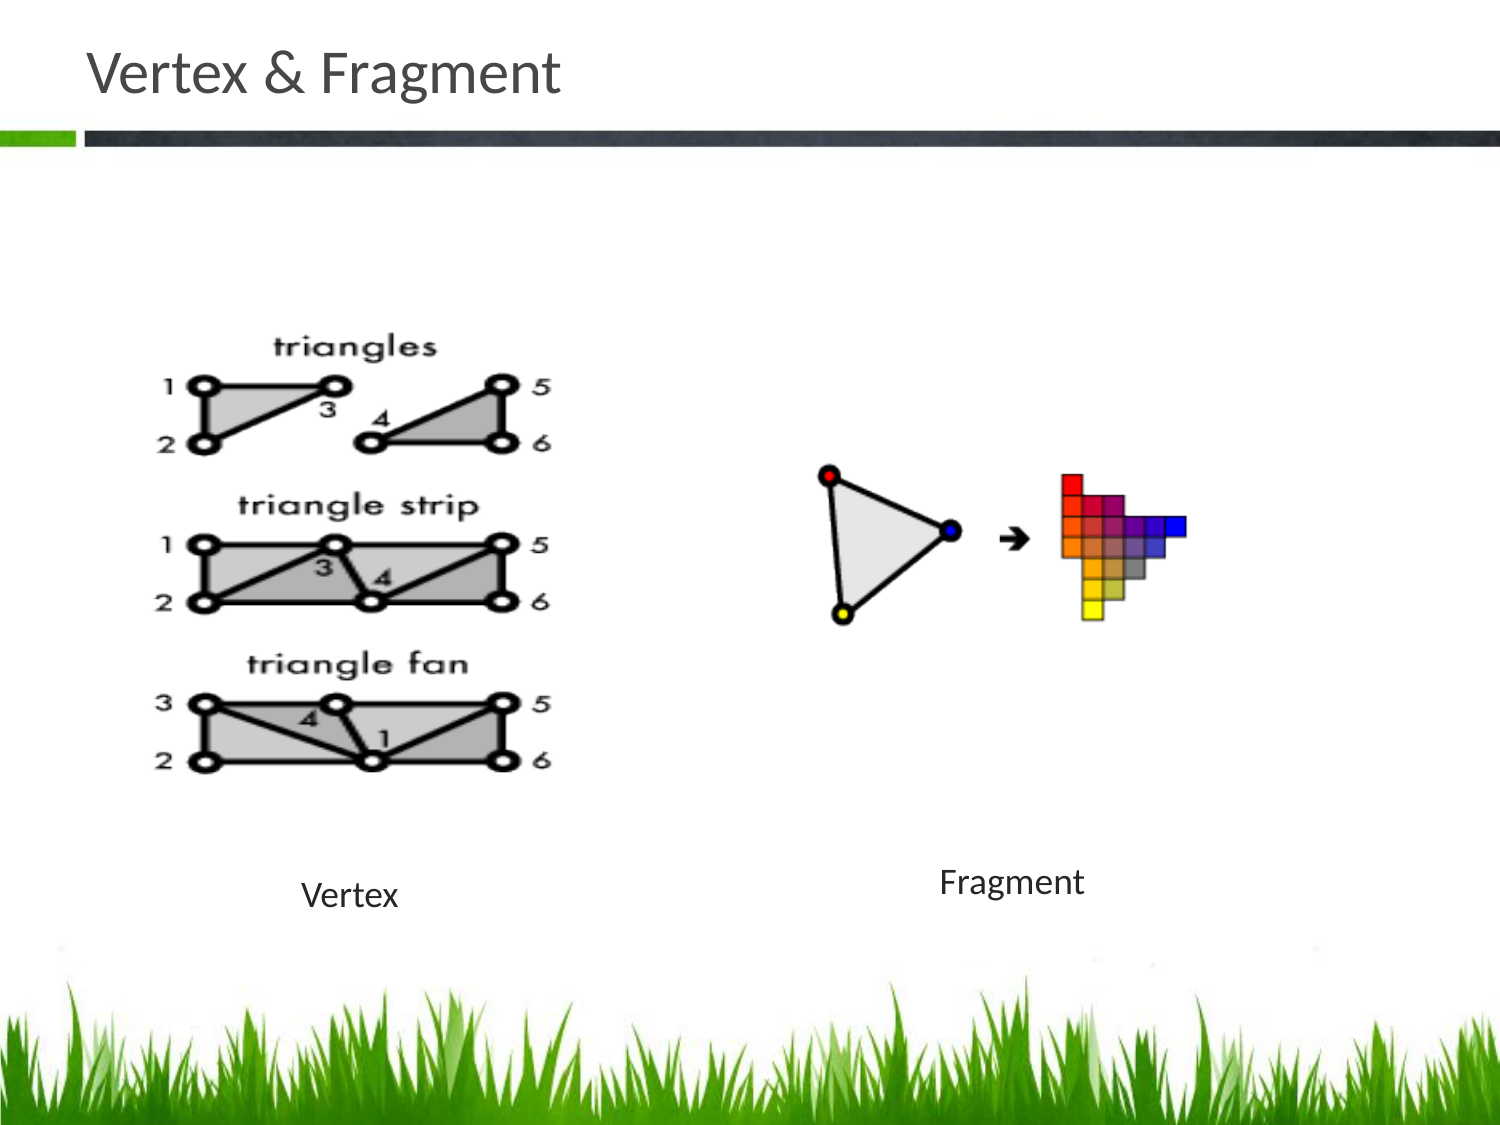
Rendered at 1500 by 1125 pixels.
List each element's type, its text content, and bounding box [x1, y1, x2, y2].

text_box Fragment [887, 849, 1138, 910]
text_box Vertex [225, 862, 475, 923]
title Vertex & Fragment [71, 12, 1450, 125]
picture [0, 0, 1500, 1125]
